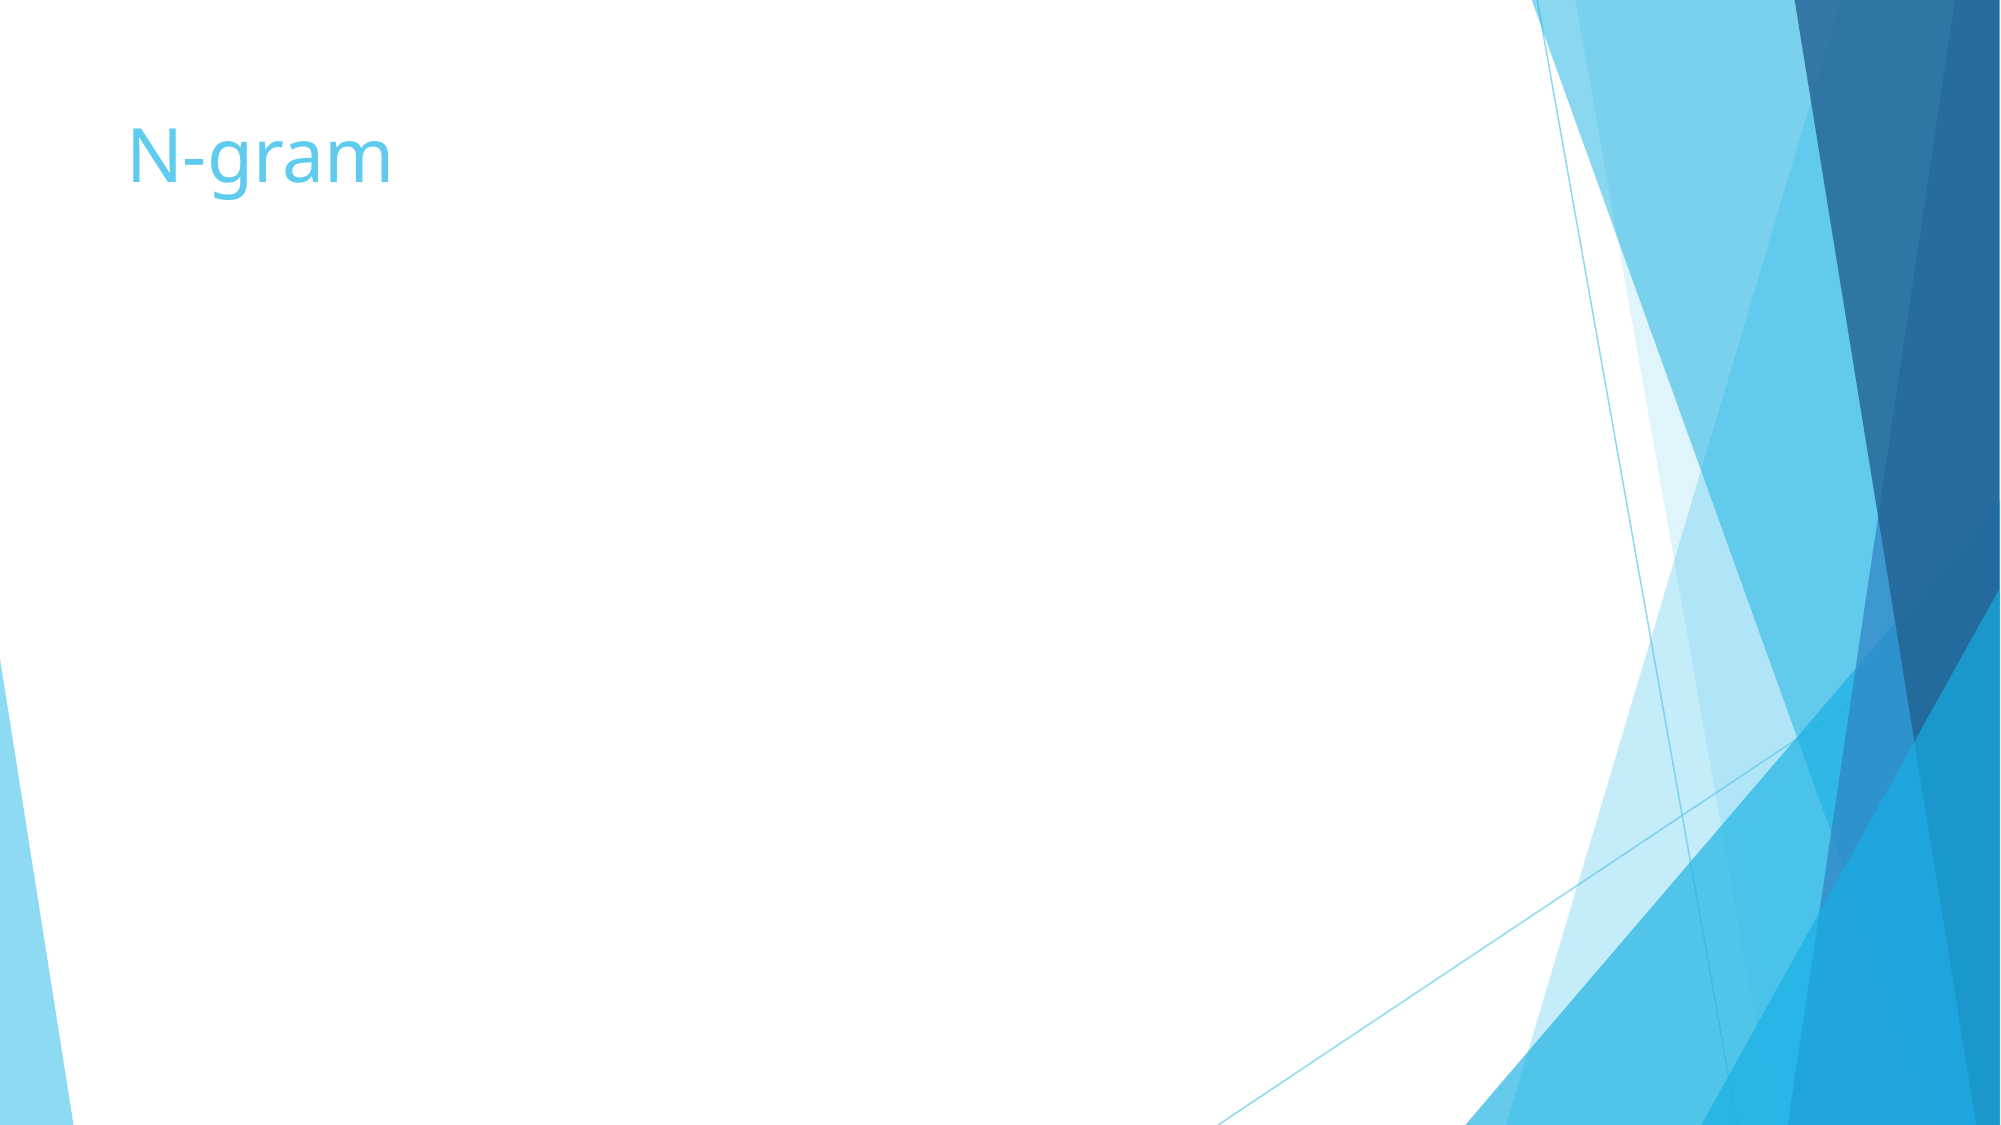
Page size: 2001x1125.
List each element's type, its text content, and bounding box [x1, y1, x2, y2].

title N-gram [111, 99, 1522, 317]
